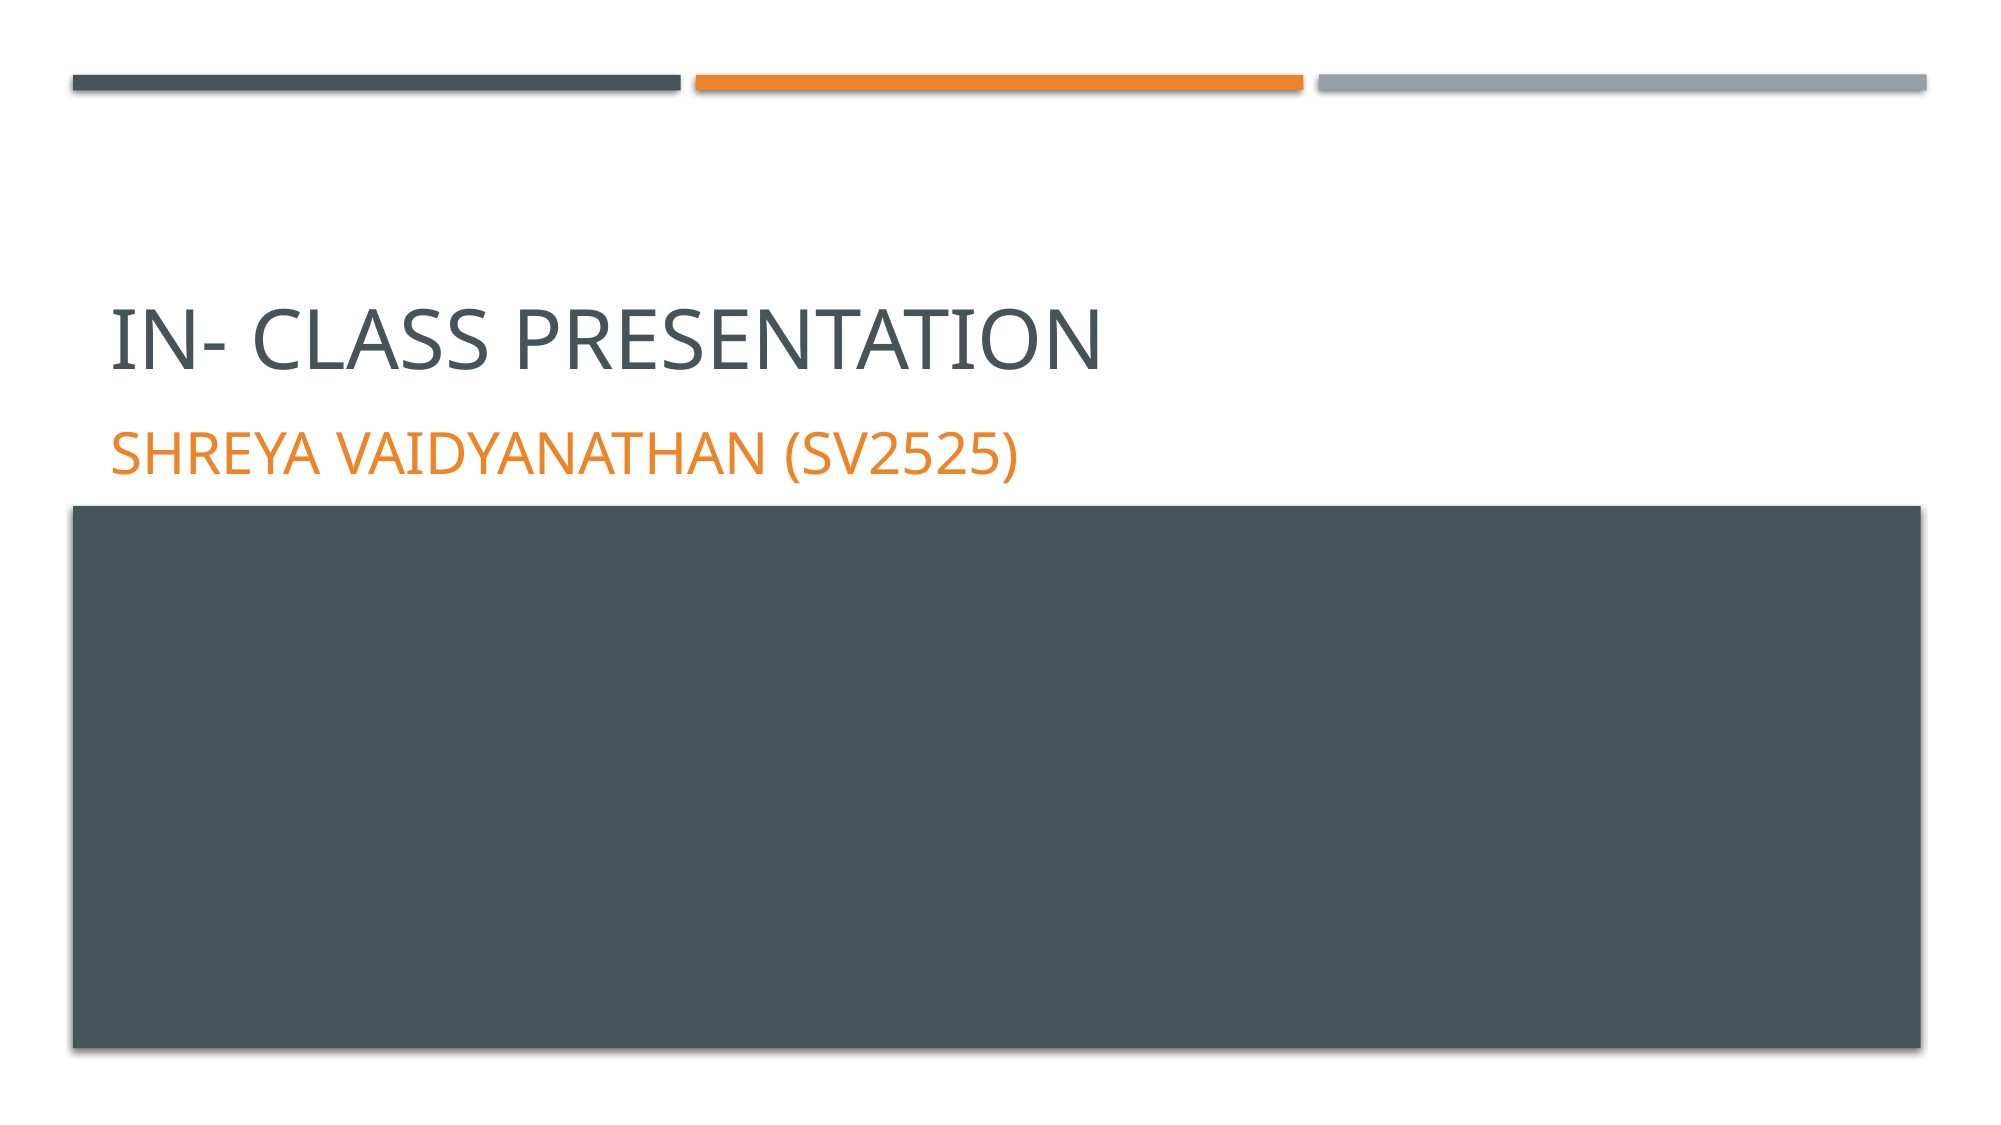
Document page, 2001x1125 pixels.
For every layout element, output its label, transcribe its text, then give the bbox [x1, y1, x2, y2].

subtitle Shreya Vaidyanathan (SV2525) [95, 409, 1899, 507]
title In- class presentation [95, 151, 1899, 394]
